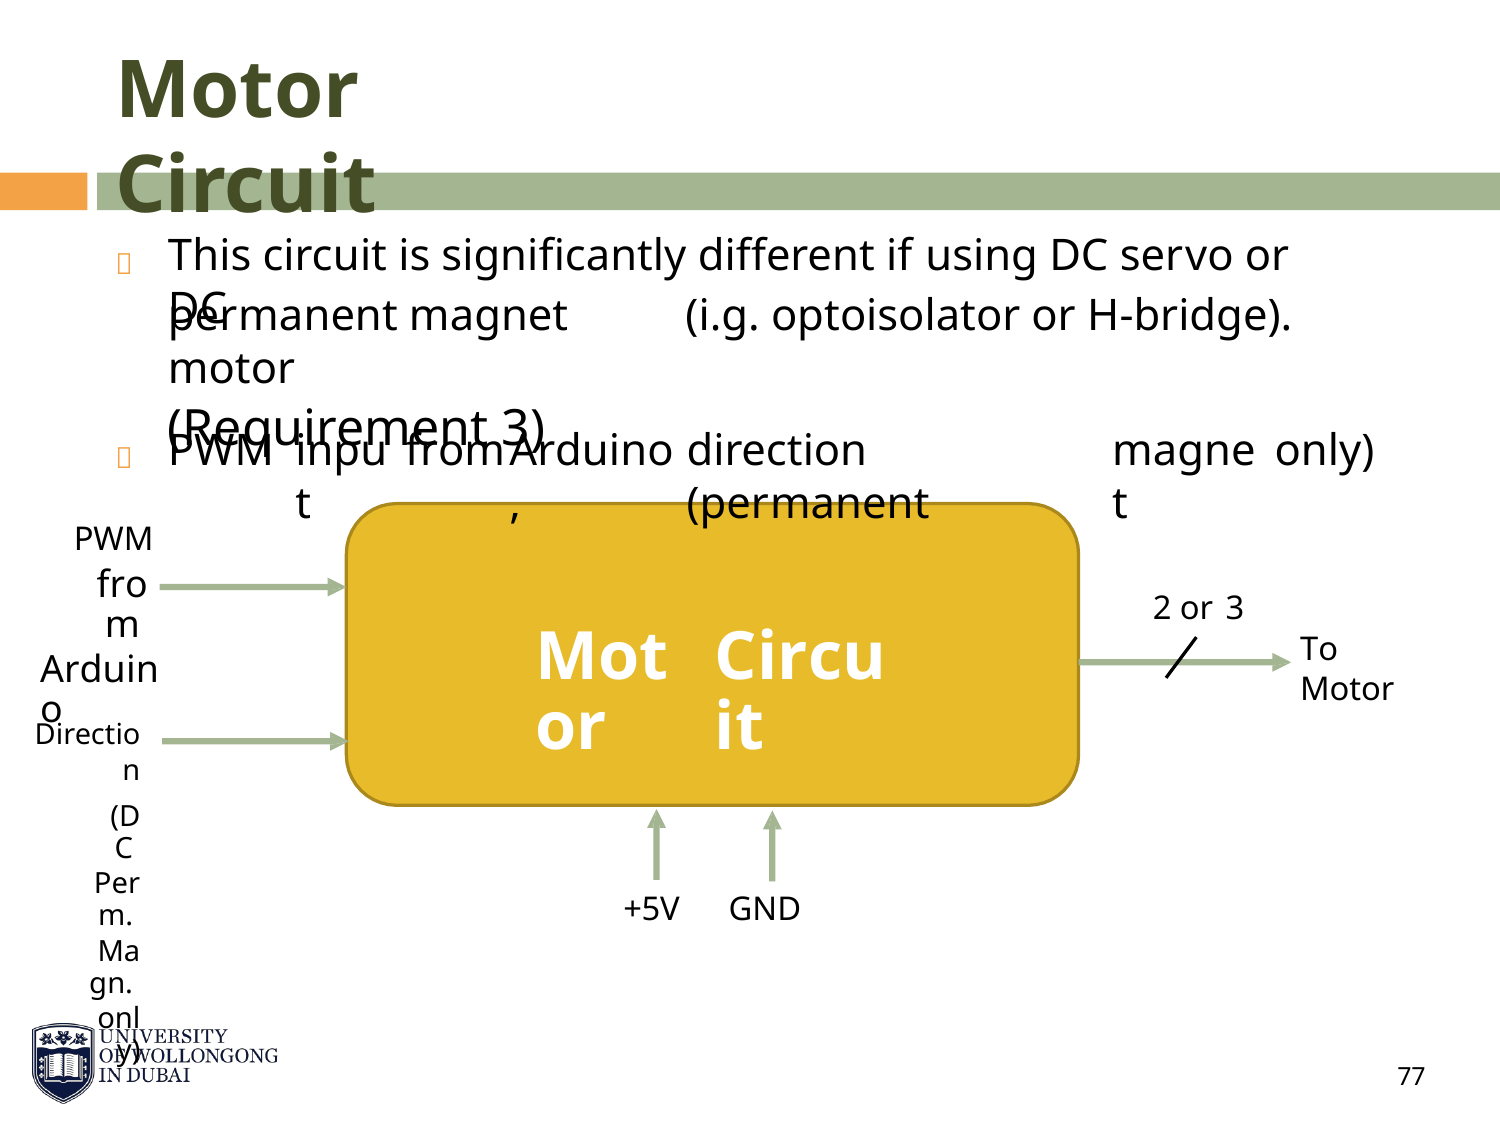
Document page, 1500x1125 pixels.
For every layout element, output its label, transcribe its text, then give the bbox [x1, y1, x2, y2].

text_box input [293, 427, 401, 483]
text_box [162, 731, 349, 751]
text_box 77 [1395, 1063, 1431, 1093]
text_box PWM from Arduino [38, 522, 164, 654]
text_box (i.g. optoisolator or H-bridge). [683, 293, 1295, 348]
text_box Motor Circuit [113, 50, 618, 147]
text_box 3 [1223, 590, 1254, 633]
text_box [762, 810, 782, 882]
text_box from [402, 427, 506, 483]
text_box [1078, 659, 1179, 666]
text_box [0, 172, 88, 211]
text_box Motor [533, 622, 710, 694]
text_box [97, 172, 1500, 211]
text_box This circuit is significantly different if using DC servo or DC [165, 233, 1331, 288]
text_box Direction (DC Perm. Magn. only) [23, 719, 143, 907]
text_box PWM [165, 427, 292, 483]
text_box only) [1272, 427, 1381, 483]
text_box [32, 1023, 278, 1104]
text_box Circuit [713, 622, 902, 694]
text_box  [113, 442, 149, 478]
text_box Arduino, [507, 427, 683, 483]
text_box permanent magnet motor (Requirement 3) [165, 293, 681, 408]
text_box [1176, 652, 1292, 672]
text_box  [113, 248, 149, 283]
text_box direction (permanent [684, 427, 1108, 483]
text_box GND [726, 891, 813, 934]
text_box magnet [1110, 427, 1271, 483]
text_box 2 or [1150, 590, 1223, 633]
text_box To Motor [1298, 631, 1440, 674]
text_box +5V [621, 891, 700, 934]
text_box [346, 503, 1079, 806]
text_box [647, 809, 666, 880]
text_box [164, 577, 347, 597]
